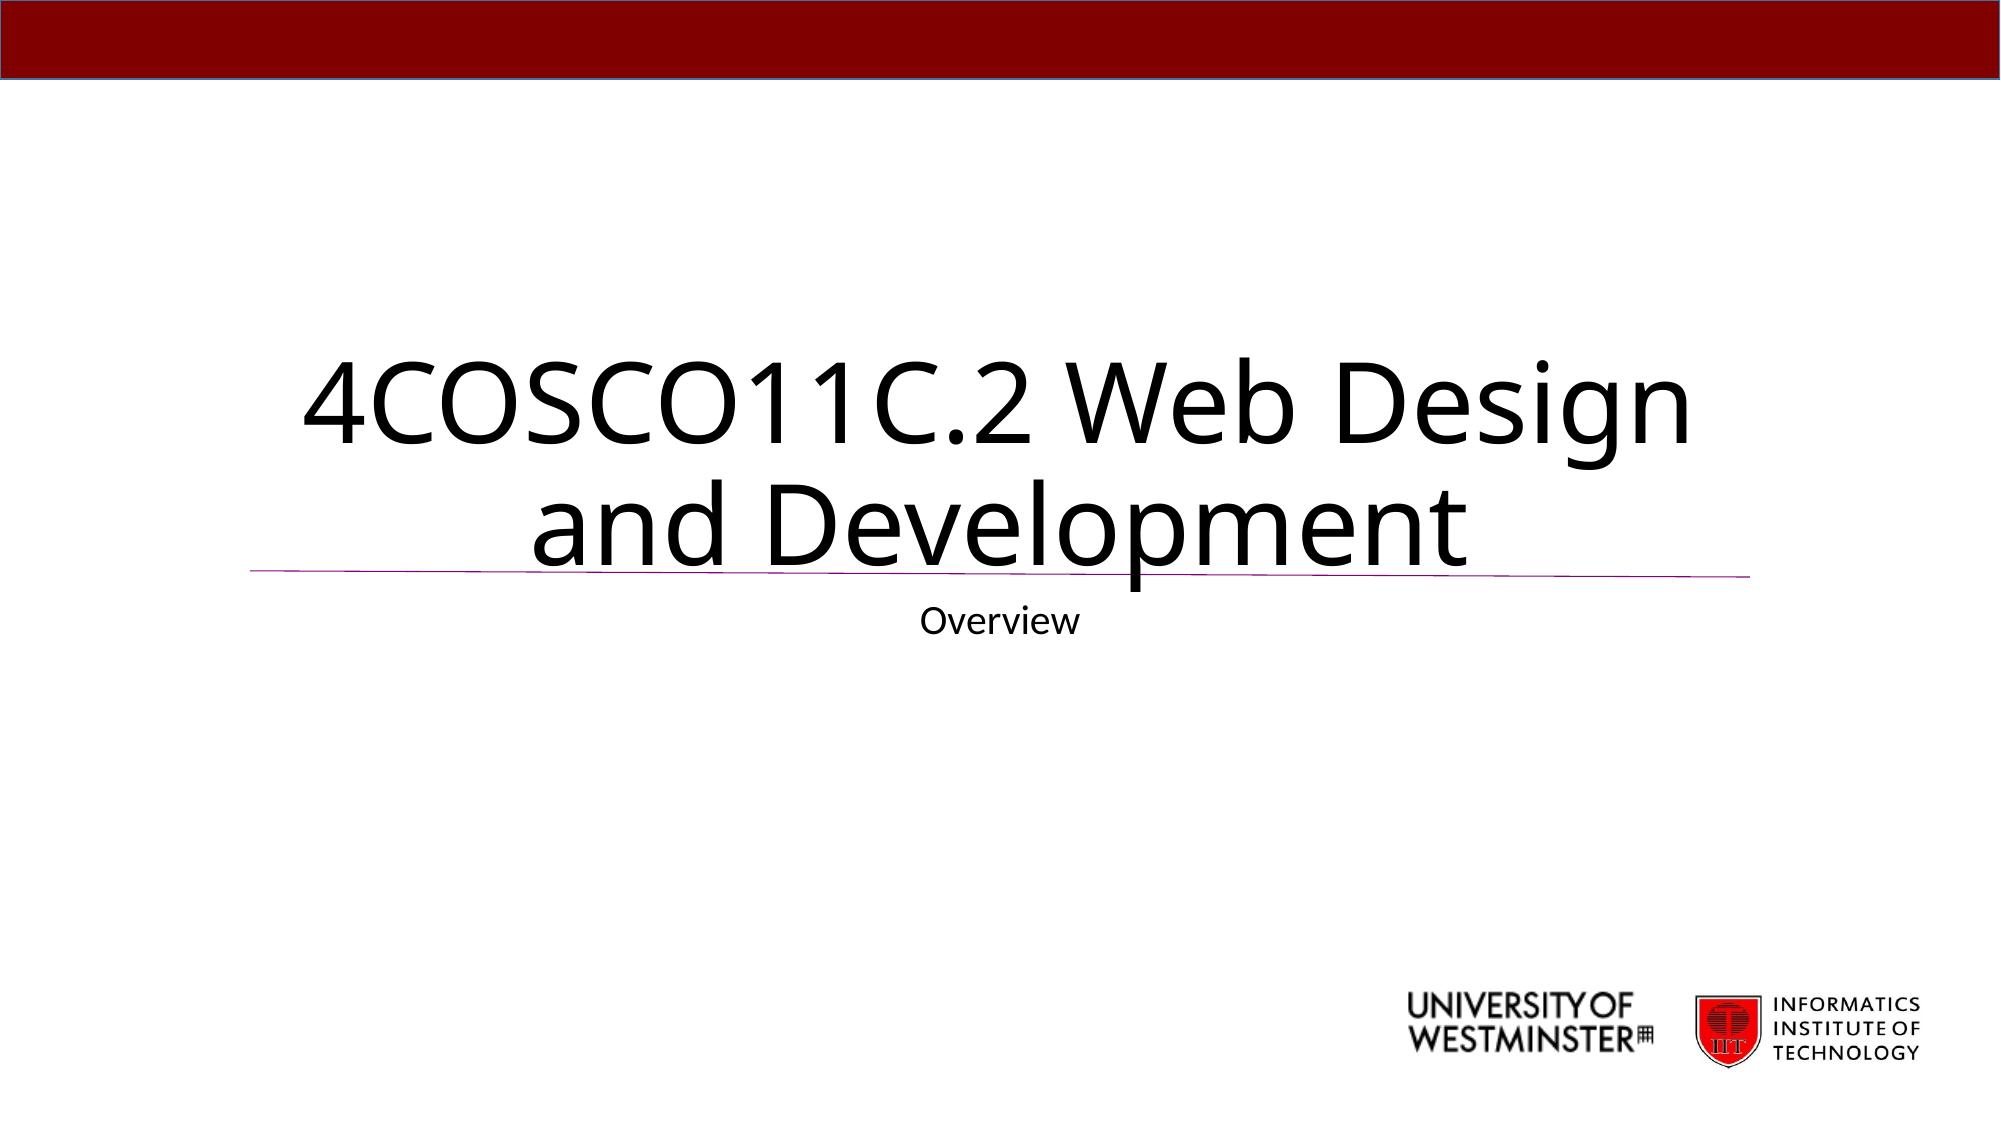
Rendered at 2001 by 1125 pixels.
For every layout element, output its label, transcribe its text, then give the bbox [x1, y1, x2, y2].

picture [1393, 975, 1938, 1076]
title 4COSCO11C.2 Web Design and Development [187, 217, 1813, 598]
subtitle Overview [249, 590, 1750, 863]
